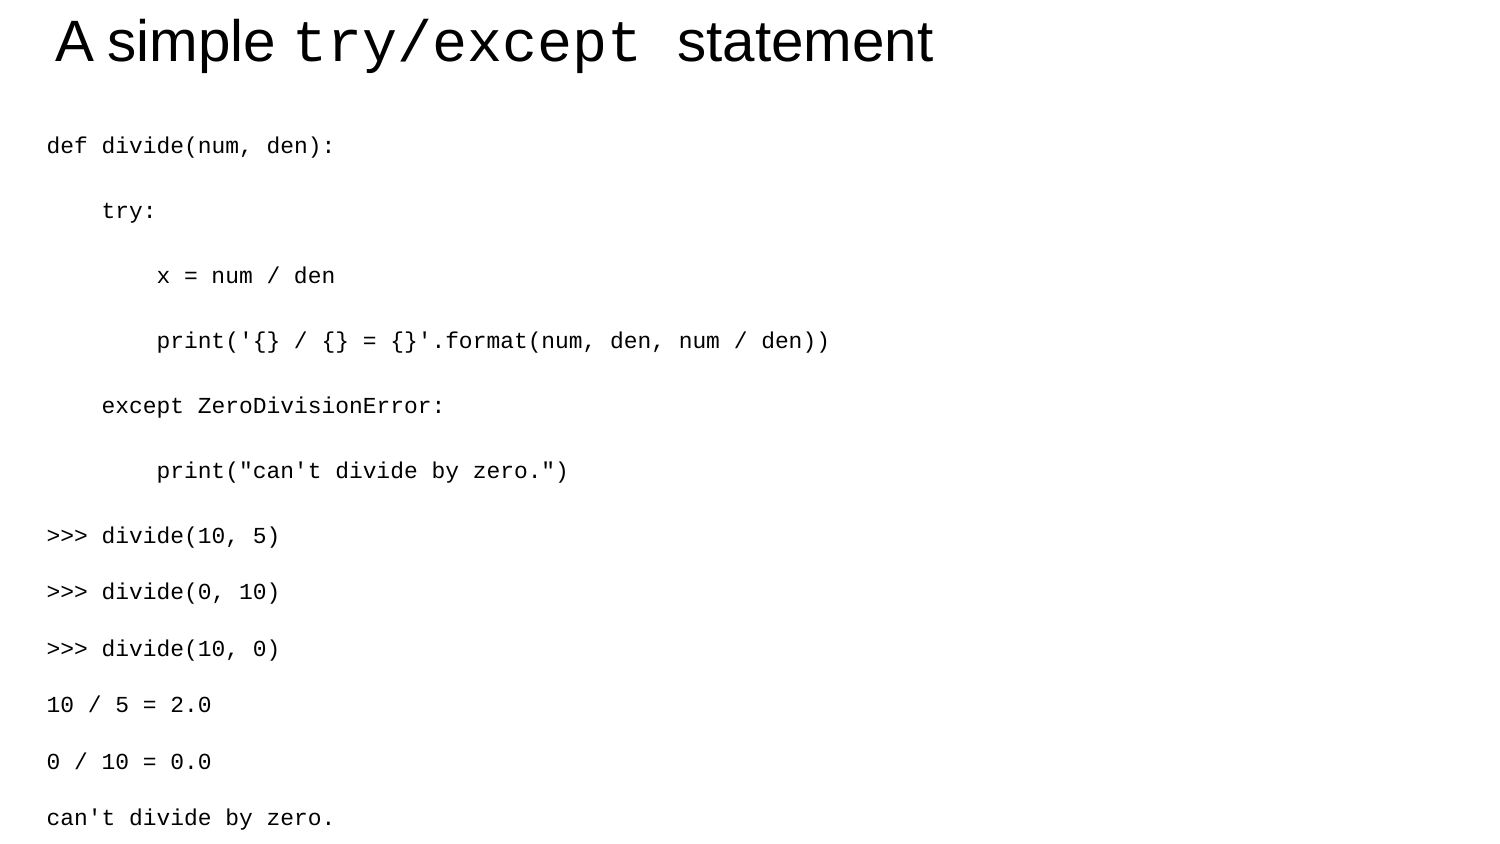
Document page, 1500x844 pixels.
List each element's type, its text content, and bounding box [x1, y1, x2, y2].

list def divide(num, den): try: x = num / den print('{} / {} = {}'.format(num, den, num / den)) except ZeroDivisionError: print("can't divide by zero.") >>> divide(10, 5) >>> divide(0, 10) >>> divide(10, 0) 10 / 5 = 2.0 0 / 10 = 0.0 can't divide by zero. [31, 112, 1500, 844]
title A simple try/except statement [40, 0, 1439, 82]
